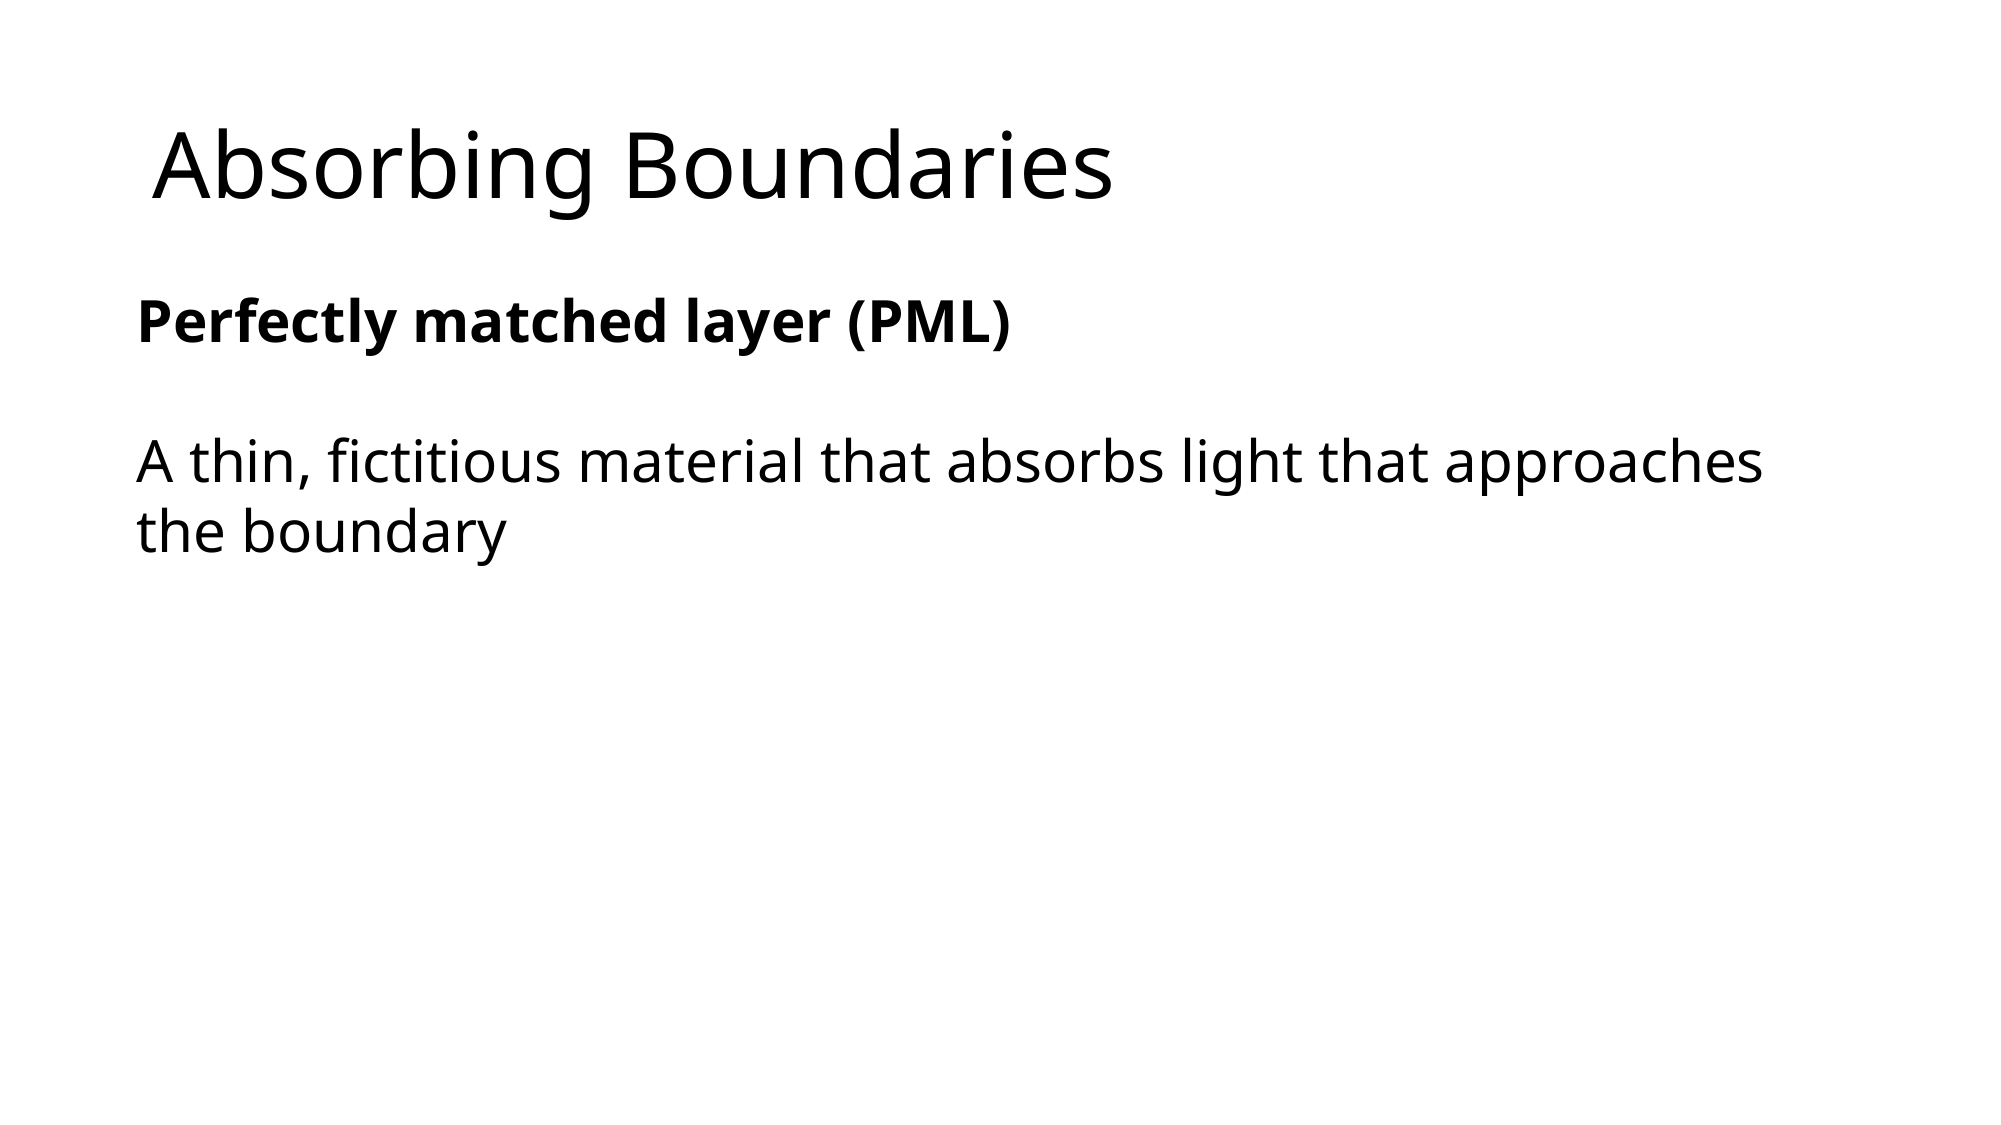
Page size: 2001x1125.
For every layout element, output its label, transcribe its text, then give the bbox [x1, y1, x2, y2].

text_box Perfectly matched layer (PML) A thin, fictitious material that absorbs light that approaches the boundary [121, 277, 1878, 572]
title Absorbing Boundaries [137, 59, 1863, 277]
